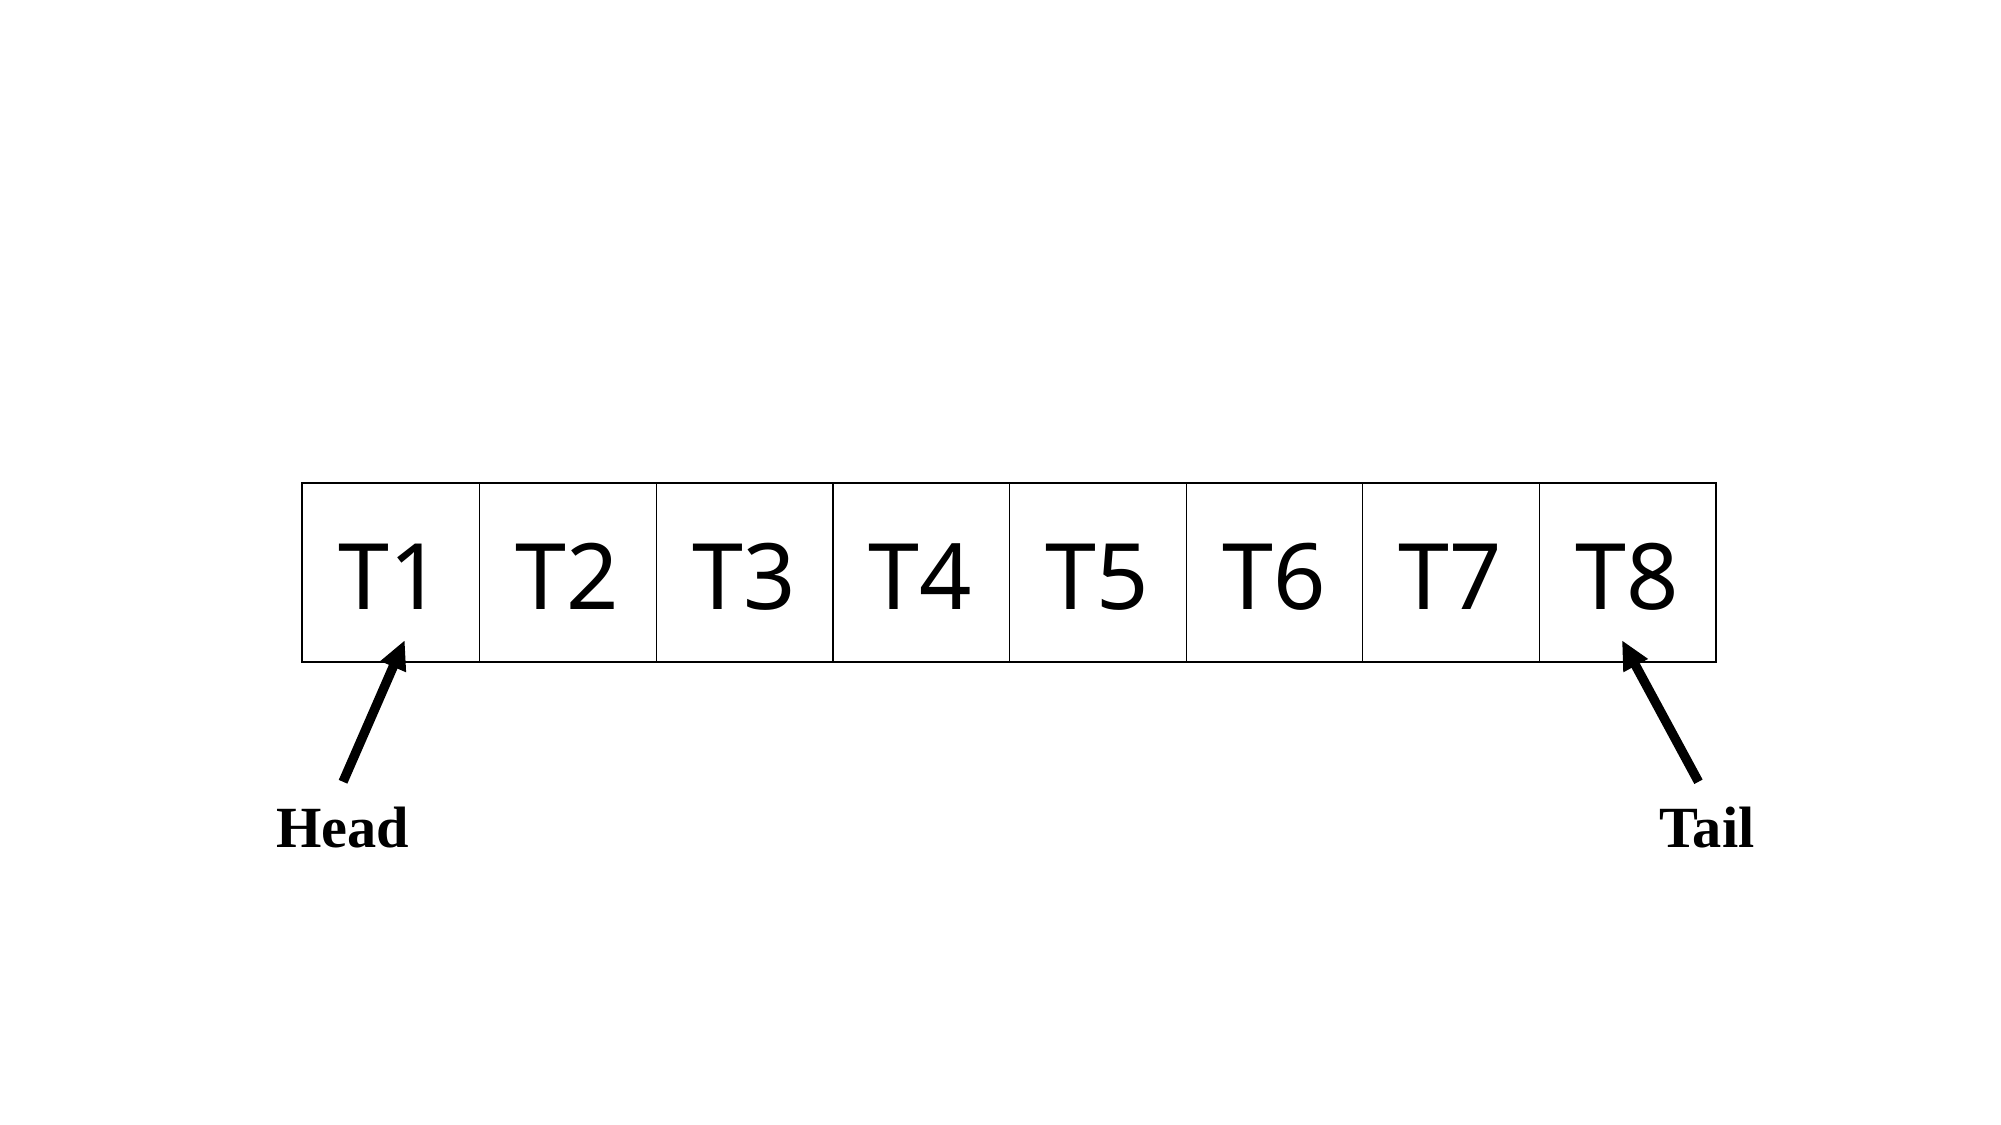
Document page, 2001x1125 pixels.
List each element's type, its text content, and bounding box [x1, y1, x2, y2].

text_box Tail [1644, 781, 1770, 867]
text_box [342, 640, 405, 782]
text_box T1 [302, 483, 479, 662]
text_box T6 [1187, 483, 1362, 662]
text_box T5 [1010, 483, 1185, 662]
text_box T3 [657, 483, 832, 662]
text_box Head [261, 781, 425, 867]
text_box T7 [1364, 483, 1538, 662]
text_box T2 [480, 483, 655, 662]
text_box T8 [1540, 483, 1716, 662]
text_box T4 [834, 483, 1009, 662]
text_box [1622, 640, 1699, 782]
